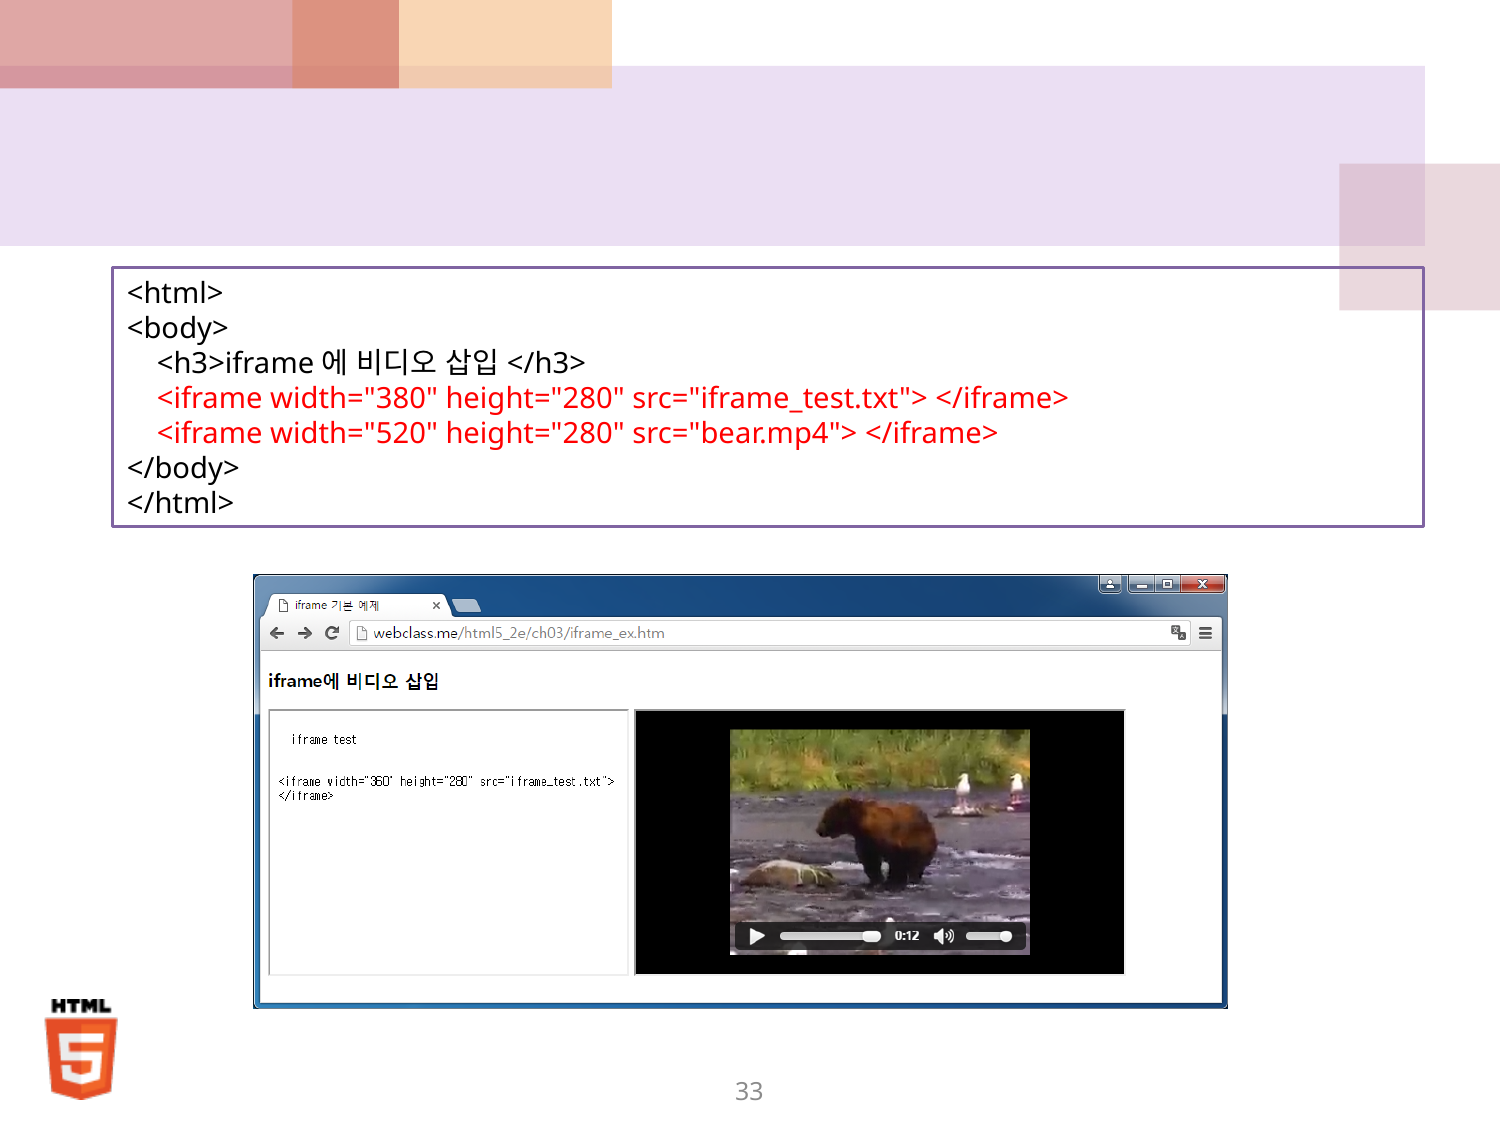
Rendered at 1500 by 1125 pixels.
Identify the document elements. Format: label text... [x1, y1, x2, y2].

picture [31, 999, 132, 1100]
picture [253, 573, 1229, 1009]
slide_number 33 [574, 1072, 925, 1113]
text_box <html> <body> <h3>iframe에 비디오 삽입</h3> <iframe width="380" height="280" src="iframe_test.txt"> </iframe> <iframe width="520" height="280" src="bear.mp4"> </iframe> </body> </html> [111, 266, 1425, 528]
